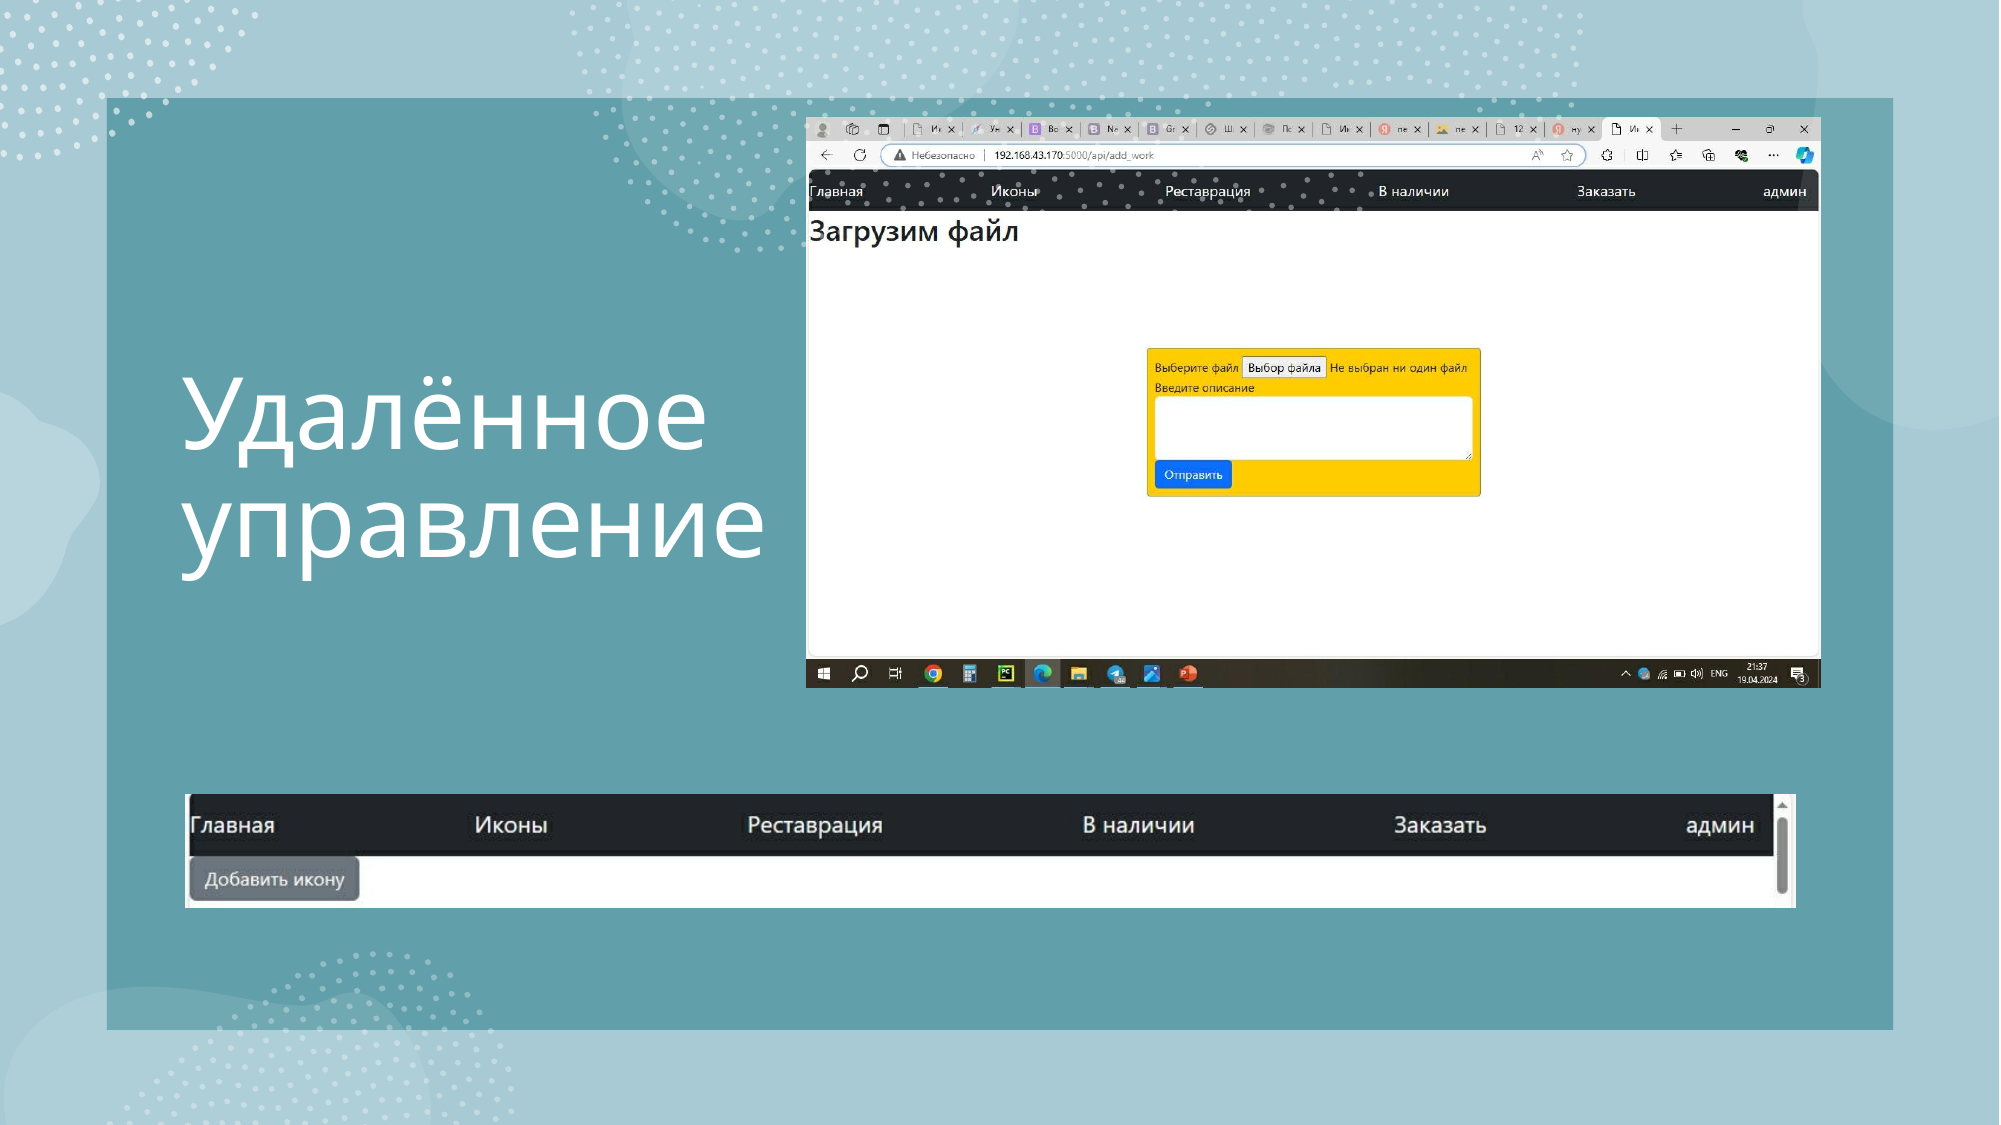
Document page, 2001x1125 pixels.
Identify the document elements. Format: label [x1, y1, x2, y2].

text_box [0, 0, 1999, 1125]
